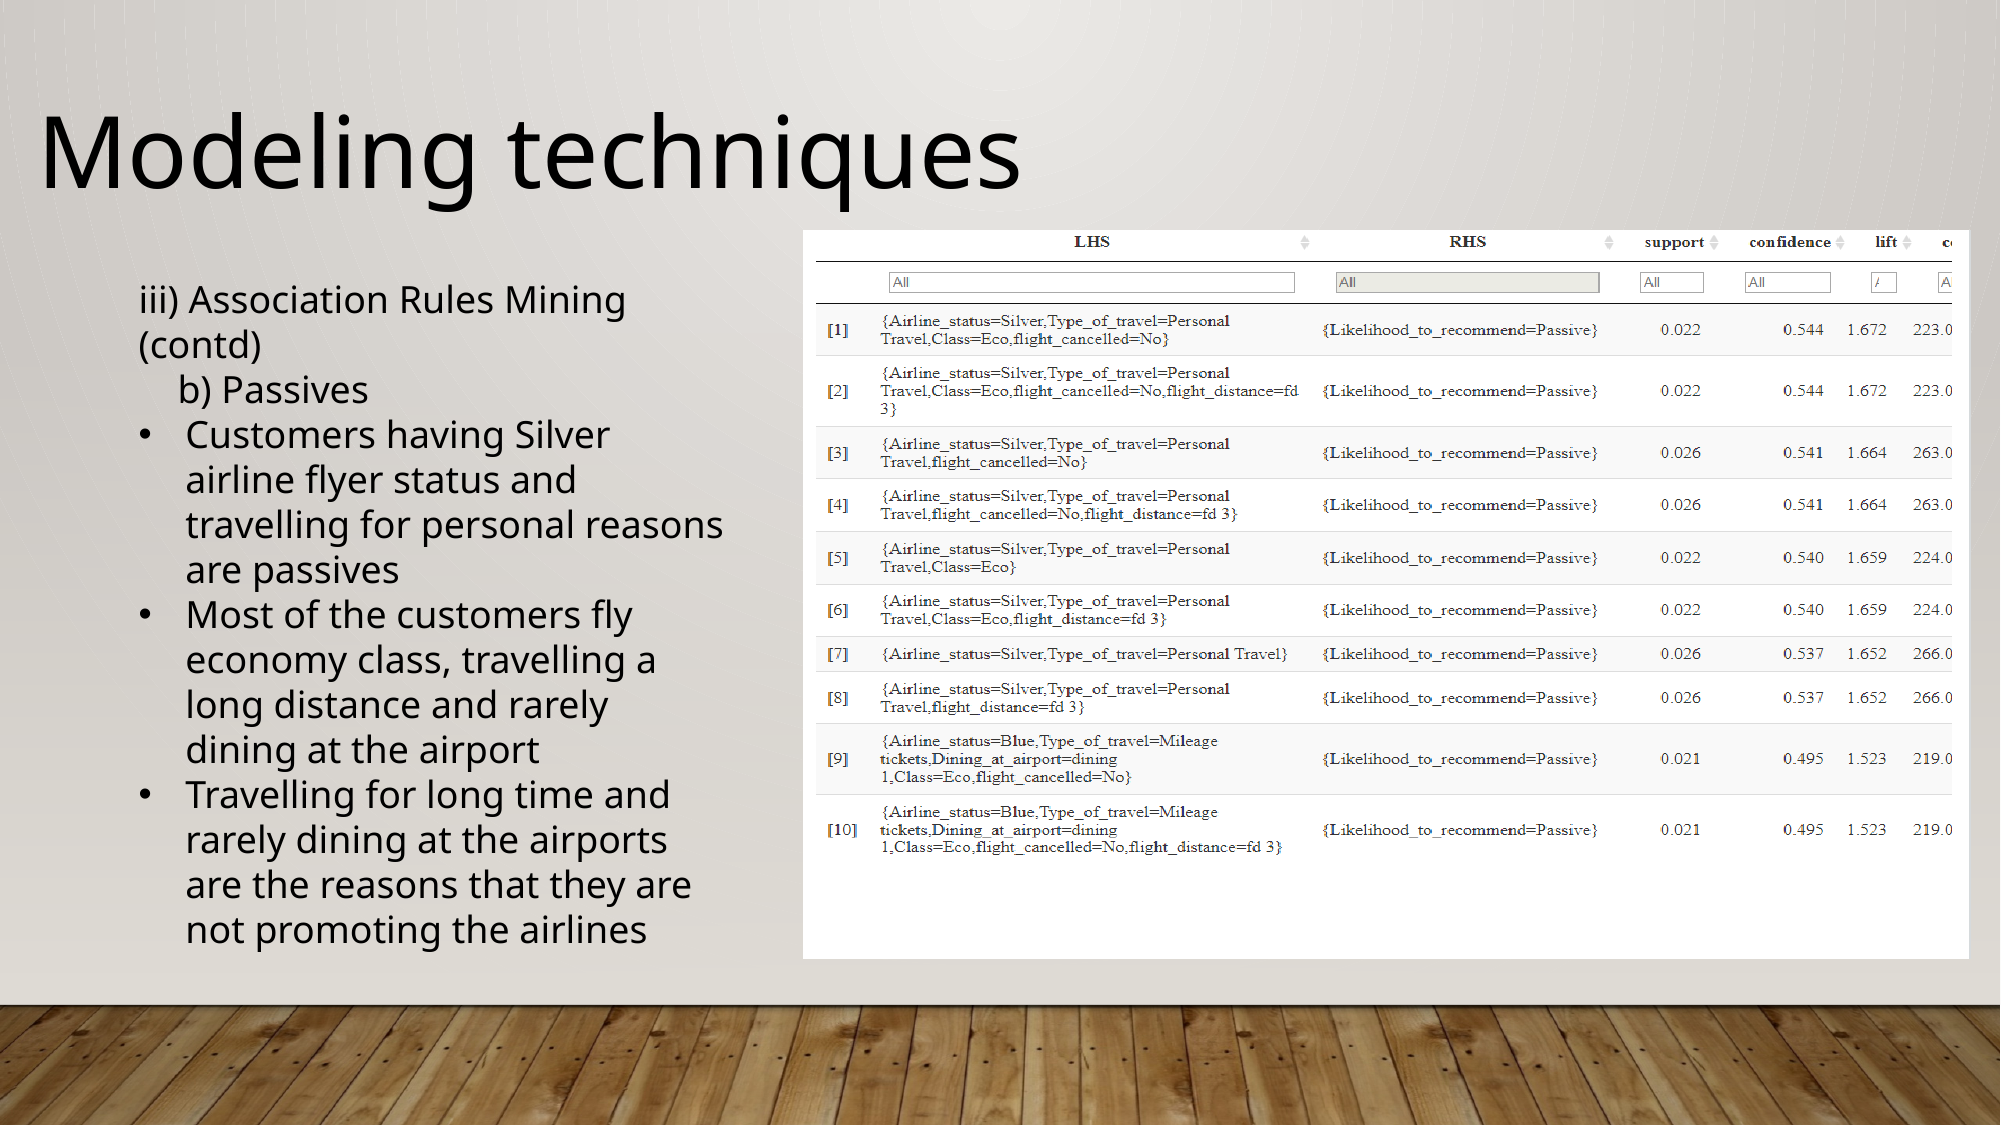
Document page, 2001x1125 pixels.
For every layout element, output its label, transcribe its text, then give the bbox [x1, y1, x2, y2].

text_box Modeling techniques [22, 80, 1040, 216]
picture [803, 229, 1971, 959]
text_box iii) Association Rules Mining (contd) b) Passives Customers having Silver airline flyer status and travelling for personal reasons are passives Most of the customers fly economy class, travelling a long distance and rarely dining at the airport Travelling for long time and rarely dining at the airports are the reasons that they are not promoting the airlines [123, 268, 742, 1049]
picture [0, 1005, 2000, 1125]
